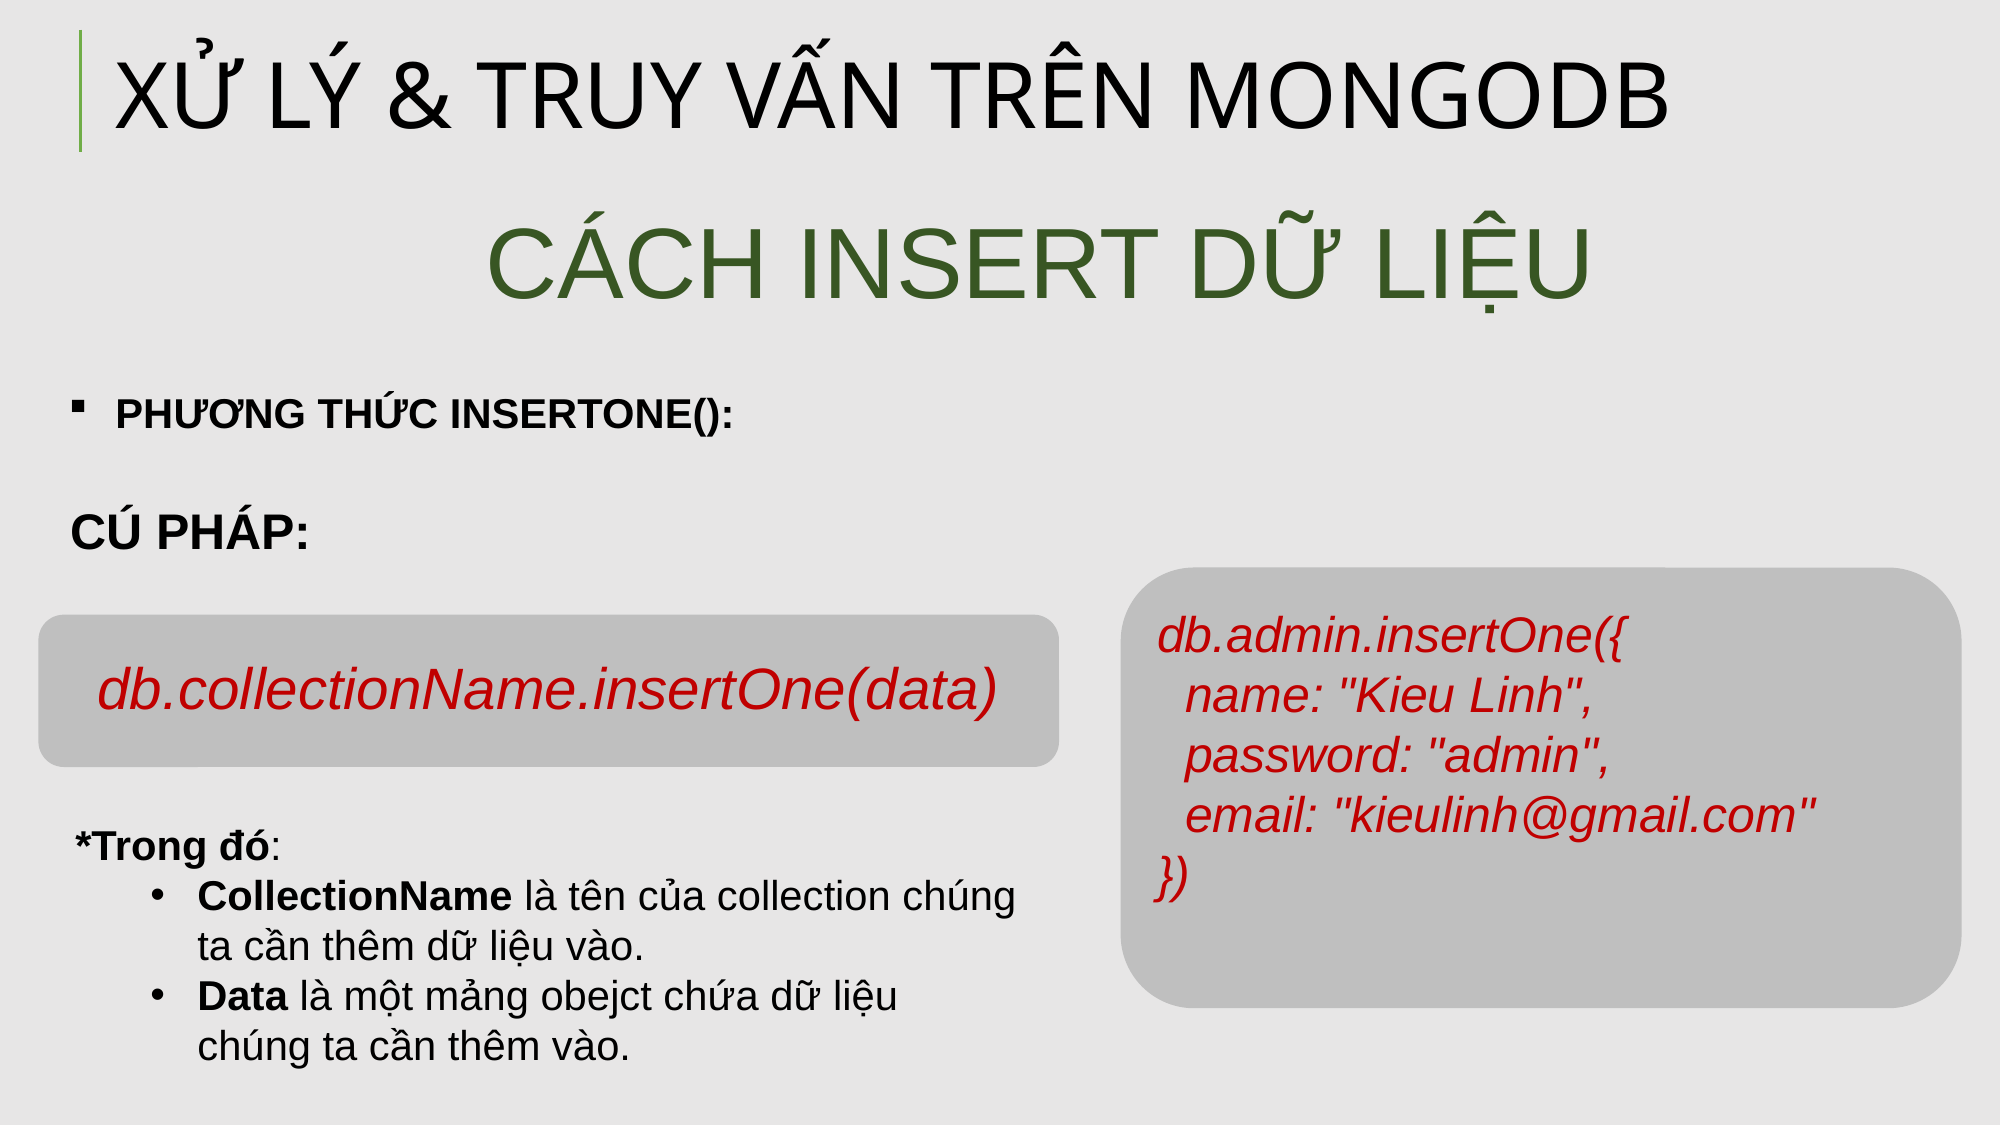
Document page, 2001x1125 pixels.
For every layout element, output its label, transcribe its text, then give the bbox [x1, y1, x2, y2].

text_box PHƯƠNG THỨC INSERTONE(): [53, 379, 1098, 444]
text_box CÚ PHÁP: [55, 491, 341, 567]
text_box db.collectionName.insertOne(data) [37, 613, 1061, 769]
text_box XỬ LÝ & TRUY VẤN TRÊN MONGODB [100, 29, 1987, 155]
text_box *Trong đó: CollectionName là tên của collection chúng ta cần thêm dữ liệu vào. Data là một mảng obejct chứa dữ liệu chúng ta cần thêm vào. [60, 811, 1037, 1125]
text_box db.admin.insertOne({ name: "Kieu Linh", password: "admin", email: "kieulinh@gmail.com" }) [1119, 566, 1963, 1010]
text_box CÁCH INSERT DỮ LIỆU [123, 191, 1957, 326]
